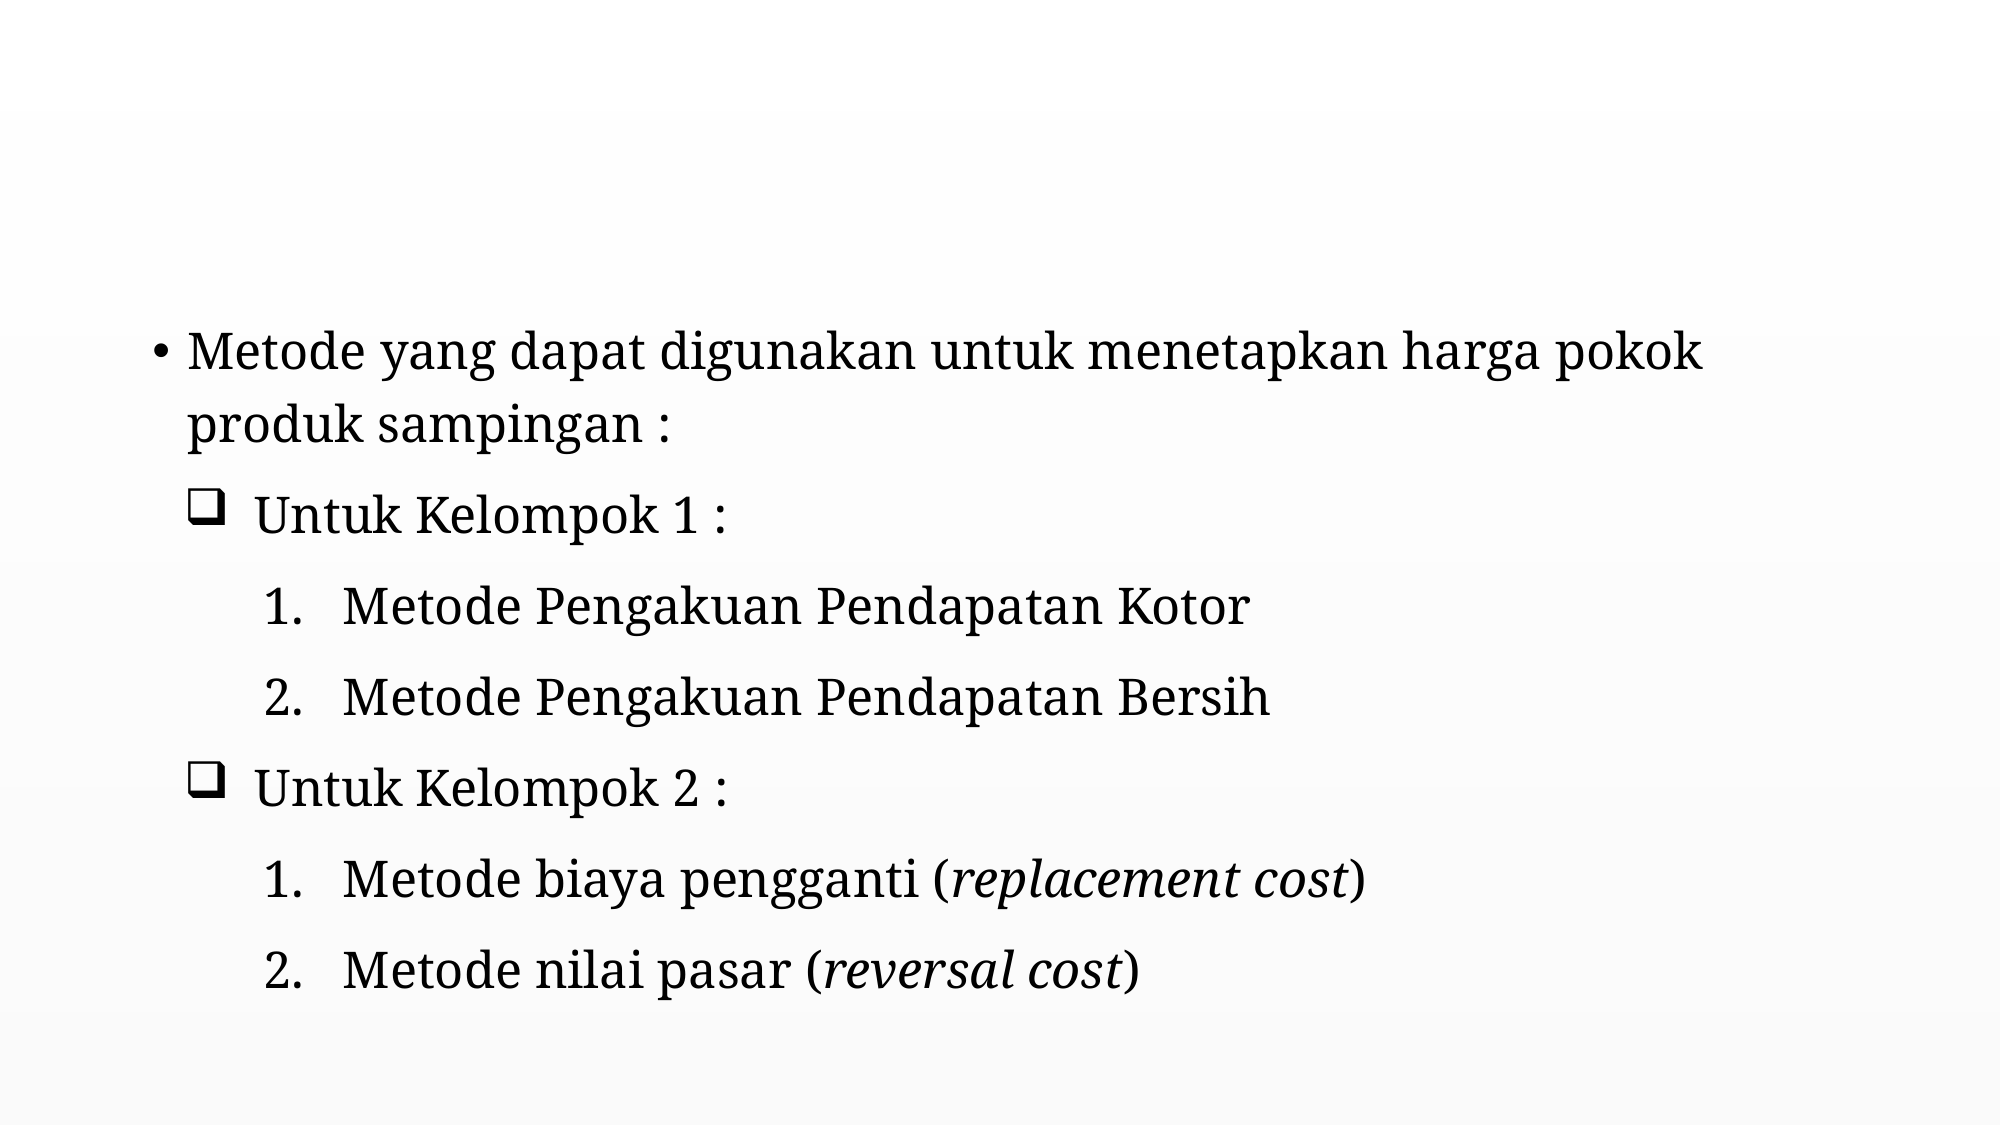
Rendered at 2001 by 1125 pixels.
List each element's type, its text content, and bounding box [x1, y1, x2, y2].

list Metode yang dapat digunakan untuk menetapkan harga pokok produk sampingan : Untuk Kelompok 1 : Metode Pengakuan Pendapatan Kotor Metode Pengakuan Pendapatan Bersih Untuk Kelompok 2 : Metode biaya pengganti (replacement cost) Metode nilai pasar (reversal cost) [137, 299, 1863, 1014]
